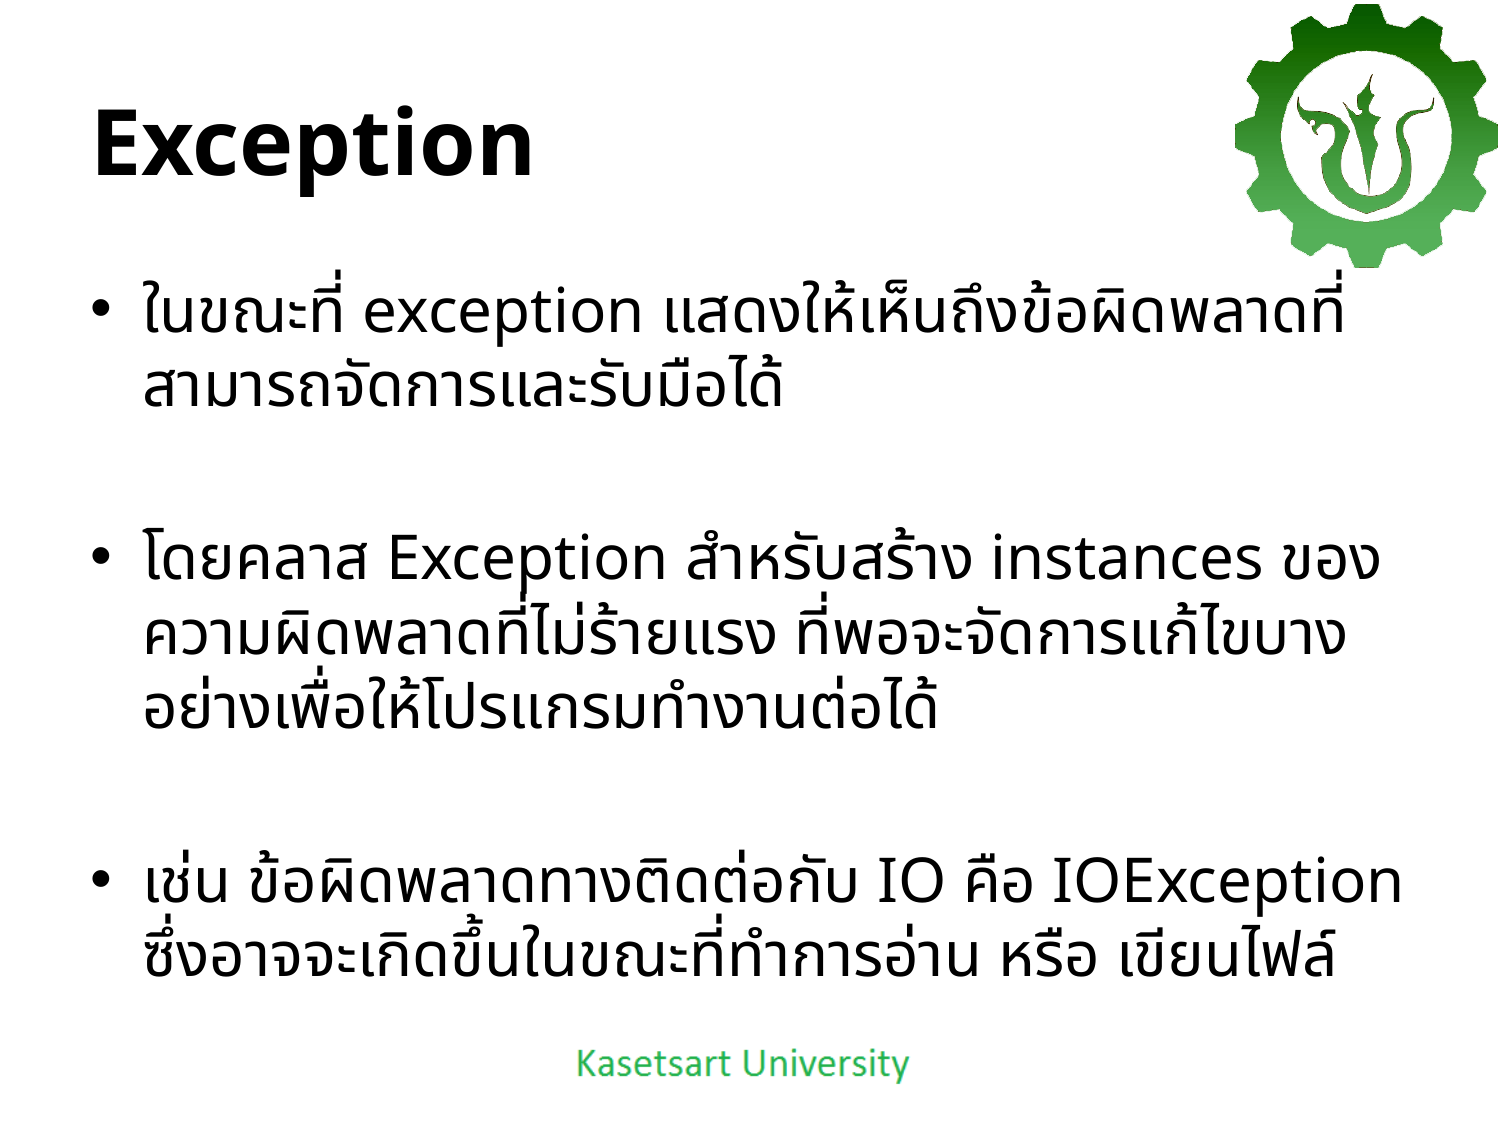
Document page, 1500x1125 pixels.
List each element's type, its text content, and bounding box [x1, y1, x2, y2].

picture [575, 1037, 913, 1088]
list ในขณะที่ exception แสดงให้เห็นถึงข้อผิดพลาดที่สามารถจัดการและรับมือได้ โดยคลาส Exception สำหรับสร้าง instances ของความผิดพลาดที่ไม่ร้ายแรง ที่พอจะจัดการแก้ไขบางอย่างเพื่อให้โปรแกรมทำงานต่อได้ เช่น ข้อผิดพลาดทางติดต่อกับ IO คือ IOException ซึ่งอาจจะเกิดขึ้นในขณะที่ทำการอ่าน หรือ เขียนไฟล์ [75, 262, 1425, 1005]
picture [1231, 0, 1500, 272]
title Exception [75, 45, 1425, 233]
